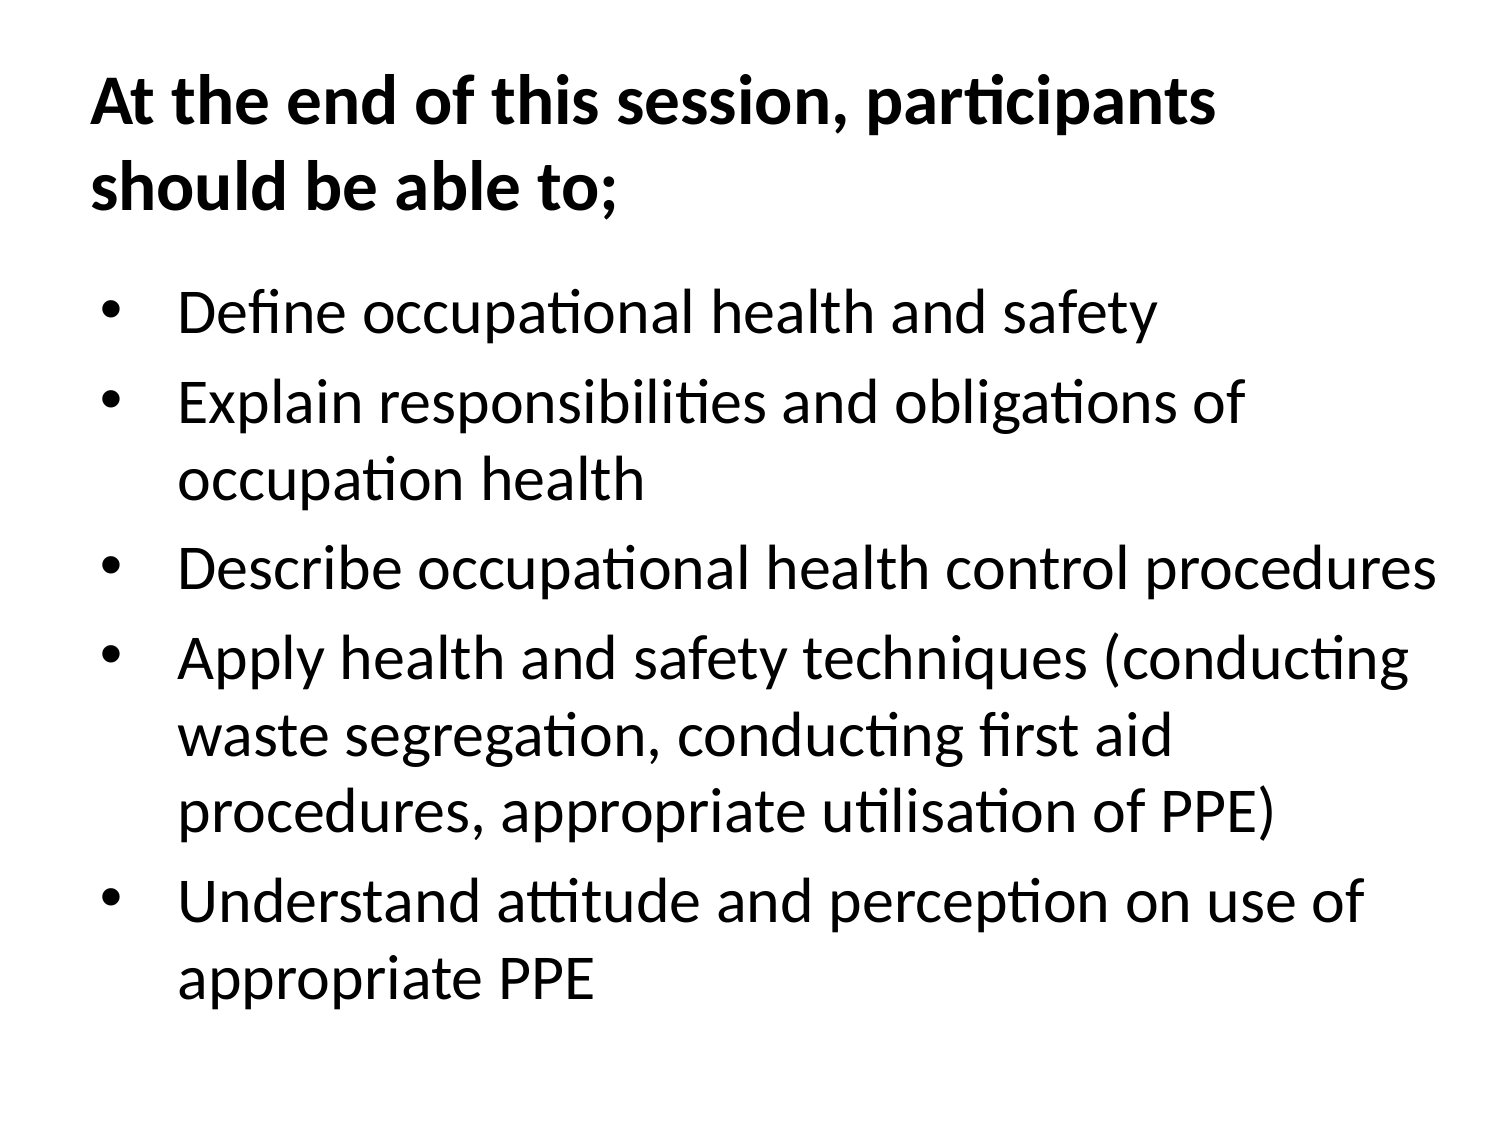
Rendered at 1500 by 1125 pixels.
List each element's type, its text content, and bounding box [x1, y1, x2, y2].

title At the end of this session, participants should be able to; [75, 45, 1425, 233]
list Define occupational health and safety Explain responsibilities and obligations of occupation health Describe occupational health control procedures Apply health and safety techniques (conducting waste segregation, conducting first aid procedures, appropriate utilisation of PPE) Understand attitude and perception on use of appropriate PPE [75, 262, 1459, 1083]
